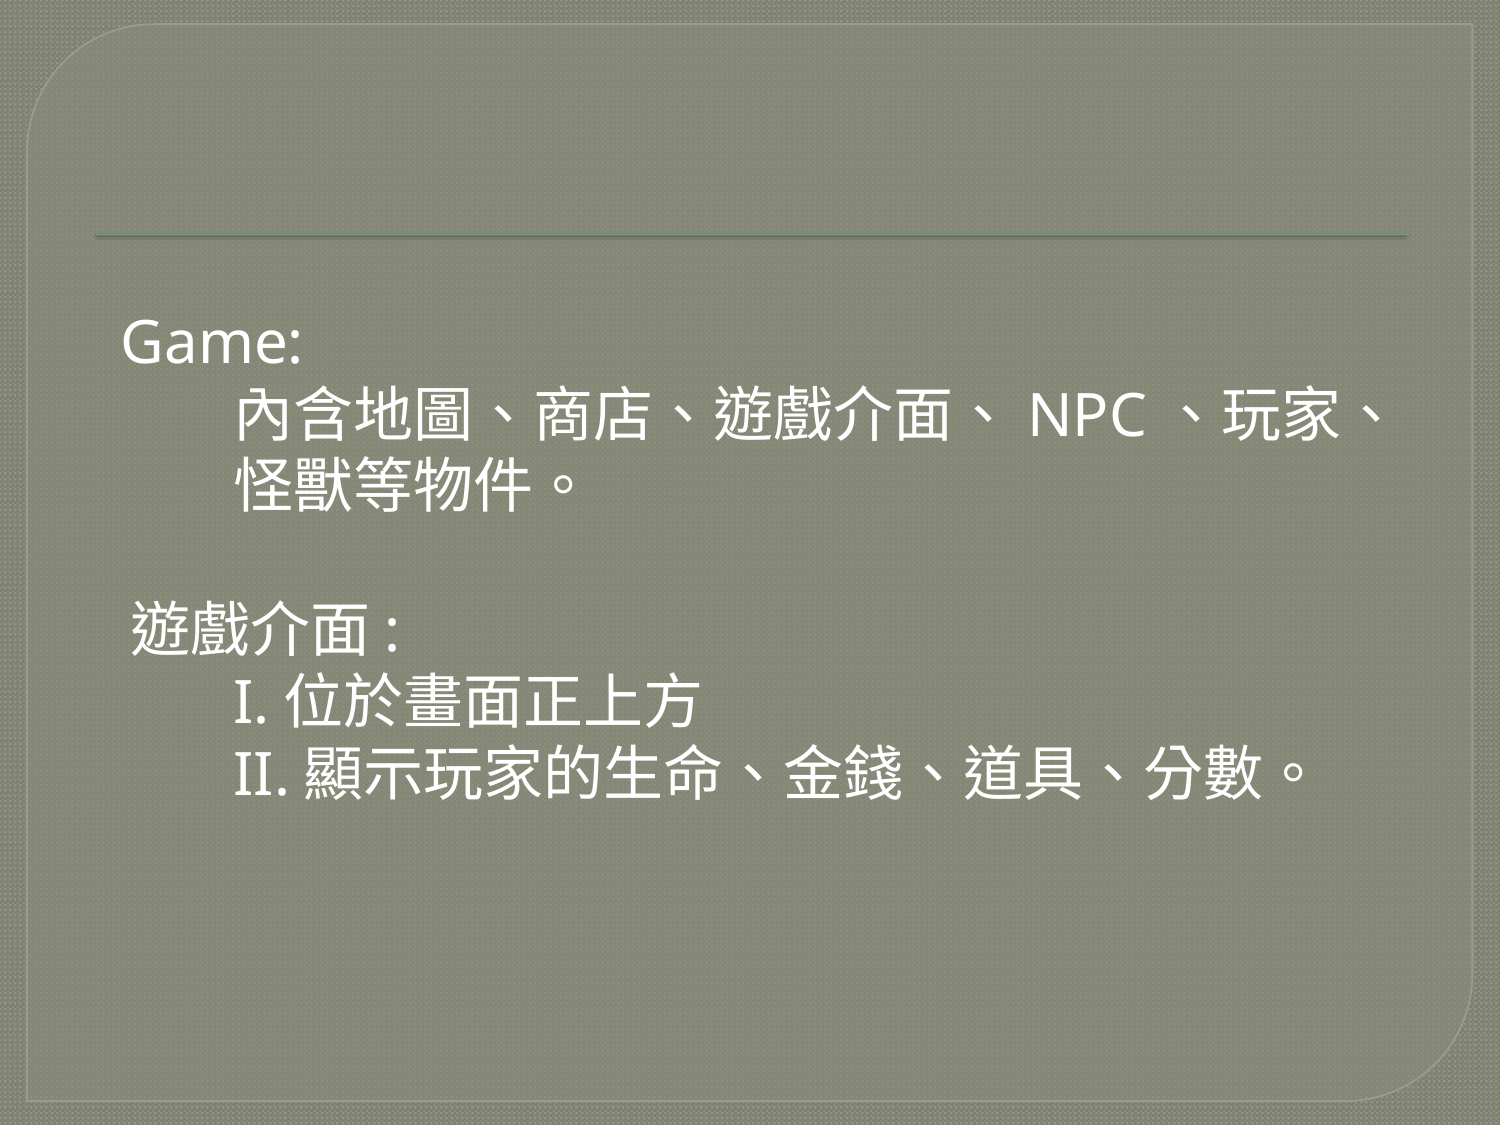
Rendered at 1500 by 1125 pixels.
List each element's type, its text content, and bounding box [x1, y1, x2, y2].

list Game: 內含地圖、商店、遊戲介面、NPC、玩家、 怪獸等物件。 遊戲介面: I.位於畫面正上方 II.顯示玩家的生命、金錢、道具、分數。 [75, 219, 1425, 963]
